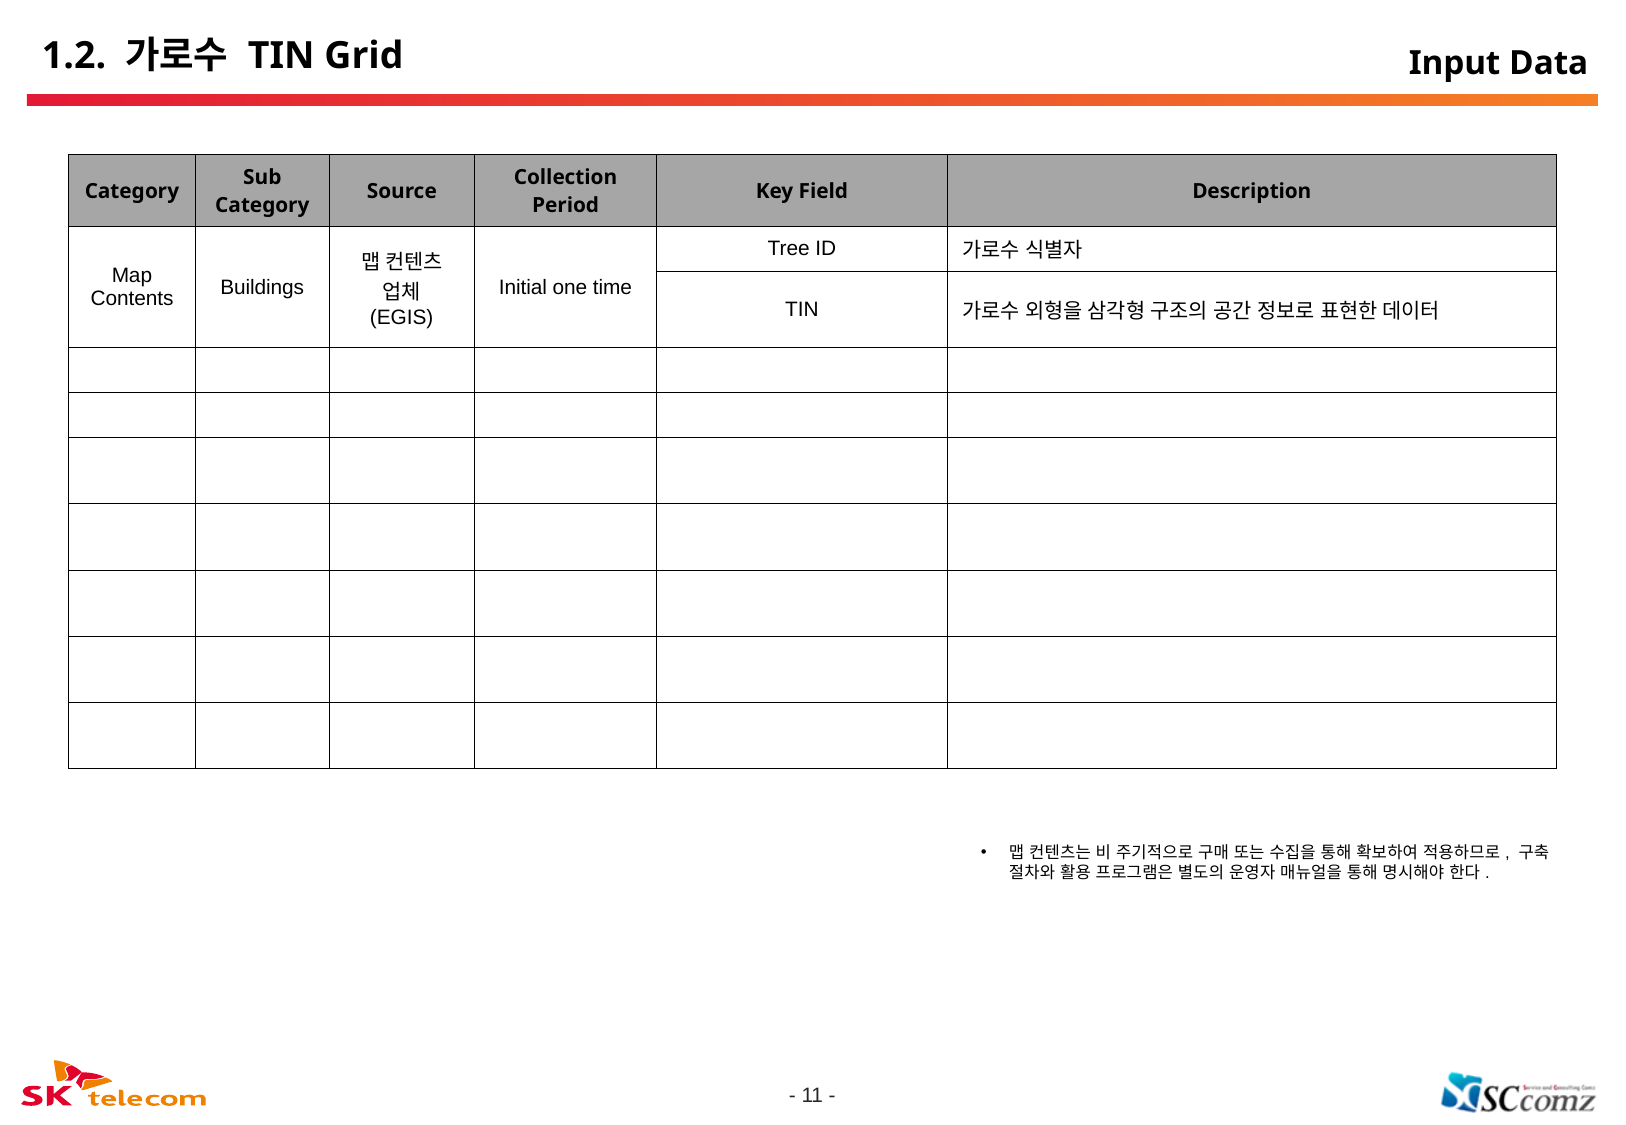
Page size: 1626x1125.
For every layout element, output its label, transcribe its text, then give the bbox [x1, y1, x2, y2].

table_cell [475, 348, 656, 392]
table_cell [657, 637, 947, 702]
table_cell [657, 703, 947, 768]
table_cell [196, 438, 329, 503]
table_cell [657, 393, 947, 437]
table_cell [948, 703, 1556, 768]
table_cell [330, 438, 474, 503]
table_cell [657, 348, 947, 392]
table_cell [948, 348, 1556, 392]
table_header Collection Period [475, 155, 656, 226]
table_cell [69, 504, 195, 570]
text_box Input Data [1234, 25, 1604, 97]
table_cell [475, 438, 656, 503]
table_cell [69, 637, 195, 702]
table_cell [330, 348, 474, 392]
table_cell [69, 571, 195, 636]
table_cell Map Contents [69, 227, 195, 347]
table_cell [196, 703, 329, 768]
table_cell [69, 348, 195, 392]
picture [1419, 1060, 1618, 1125]
table_cell Initial one time [475, 227, 656, 347]
table_header Sub Category [196, 155, 329, 226]
table_cell [330, 504, 474, 570]
table_cell [948, 393, 1556, 437]
table_cell Tree ID [657, 227, 947, 271]
table_header Category [69, 155, 195, 226]
table_cell Buildings [196, 227, 329, 347]
table_cell [69, 703, 195, 768]
table_cell 가로수 식별자 [948, 227, 1556, 271]
table_header Description [948, 155, 1556, 226]
table_cell 가로수 외형을 삼각형 구조의 공간 정보로 표현한 데이터 [948, 272, 1556, 347]
table_cell [948, 504, 1556, 570]
table_cell [657, 504, 947, 570]
table_cell [330, 393, 474, 437]
table_cell [69, 393, 195, 437]
table_cell TIN [657, 272, 947, 347]
table_cell [657, 438, 947, 503]
text_box 맵 컨텐츠는 비 주기적으로 구매 또는 수집을 통해 확보하여 적용하므로, 구축 절차와 활용 프로그램은 별도의 운영자 매뉴얼을 통해 명시해야 한다. [966, 834, 1580, 889]
table_cell [196, 637, 329, 702]
table_cell [948, 637, 1556, 702]
table_cell [475, 393, 656, 437]
table_cell [948, 438, 1556, 503]
title 1.2. 가로수 TIN Grid [27, 18, 805, 90]
table_cell [330, 637, 474, 702]
table_cell [196, 504, 329, 570]
table_cell [475, 571, 656, 636]
table_cell [69, 438, 195, 503]
table_cell [657, 571, 947, 636]
table_cell [330, 703, 474, 768]
table_header Key Field [657, 155, 947, 226]
table_cell [196, 571, 329, 636]
table_cell [948, 571, 1556, 636]
table_cell [330, 571, 474, 636]
table_header Source [330, 155, 474, 226]
table_cell [475, 637, 656, 702]
table_cell [475, 703, 656, 768]
table_cell [196, 348, 329, 392]
table_cell [475, 504, 656, 570]
table_cell 맵 컨텐츠 업체 (EGIS) [330, 227, 474, 347]
table_cell [196, 393, 329, 437]
